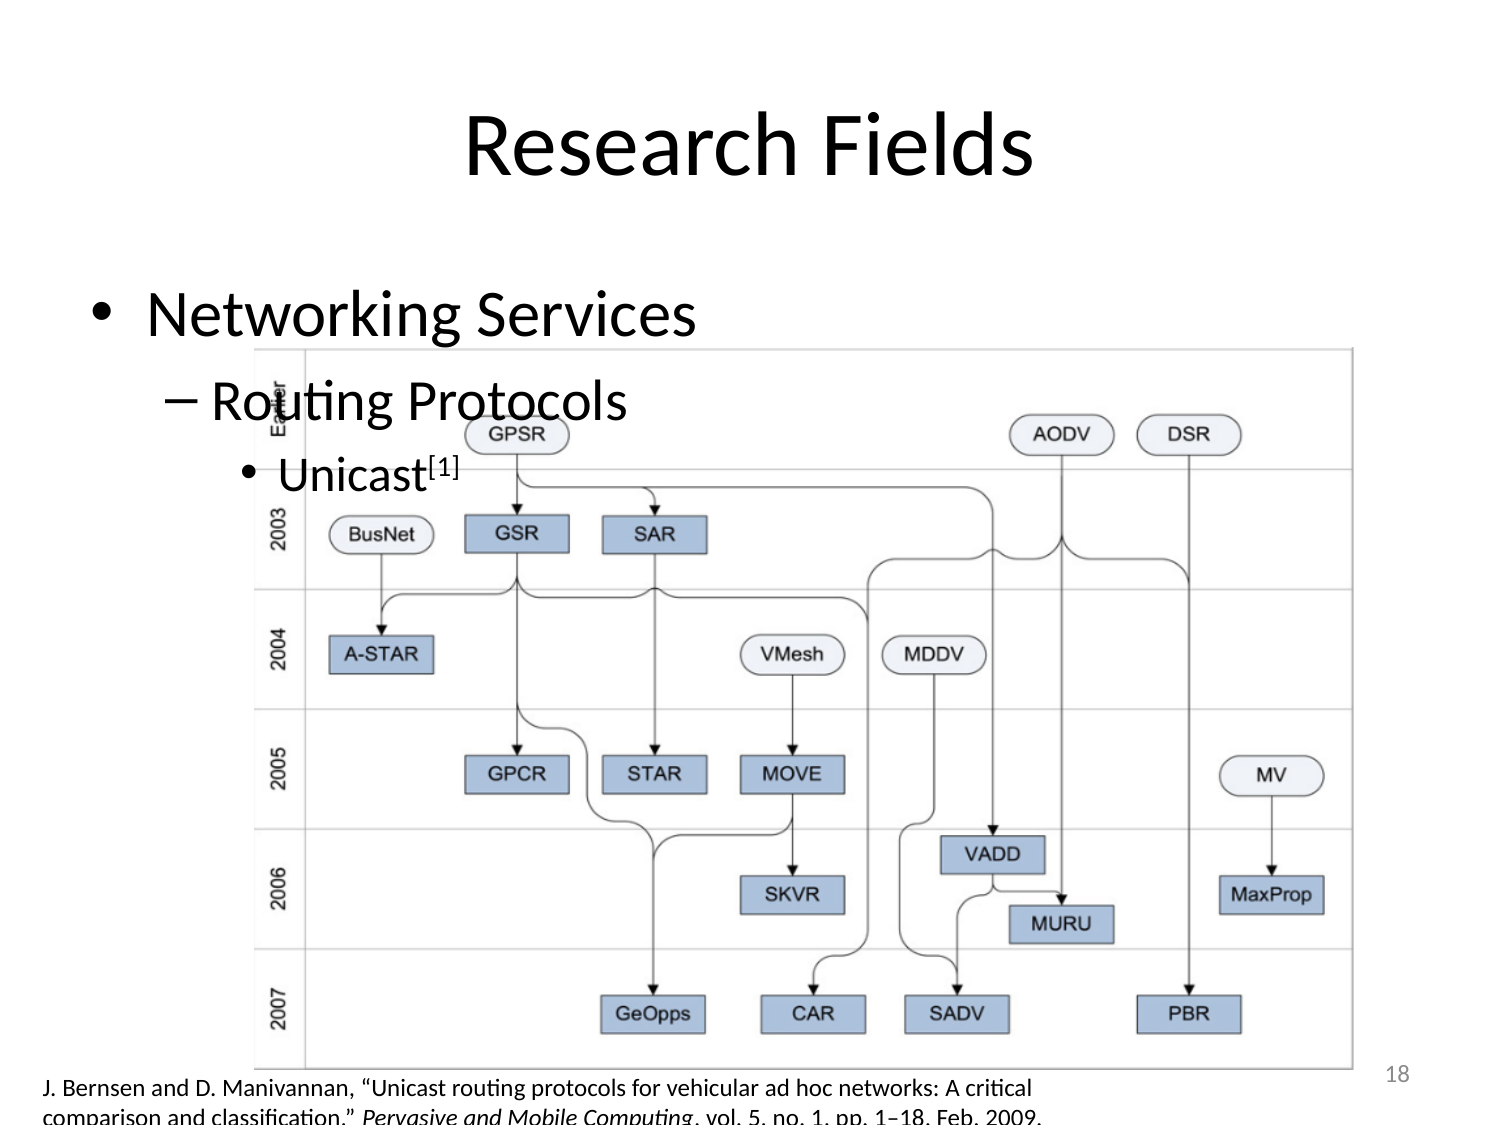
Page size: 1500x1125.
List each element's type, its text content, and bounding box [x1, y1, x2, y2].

text_box J. Bernsen and D. Manivannan, “Unicast routing protocols for vehicular ad hoc networks: A critical comparison and classification,” Pervasive and Mobile Computing, vol. 5, no. 1, pp. 1–18, Feb. 2009. [27, 1063, 1175, 1125]
list Networking Services Routing Protocols Unicast[1] [75, 262, 1425, 1005]
title Research Fields [75, 45, 1425, 233]
slide_number 18 [1175, 1042, 1425, 1103]
picture [254, 346, 1355, 1071]
